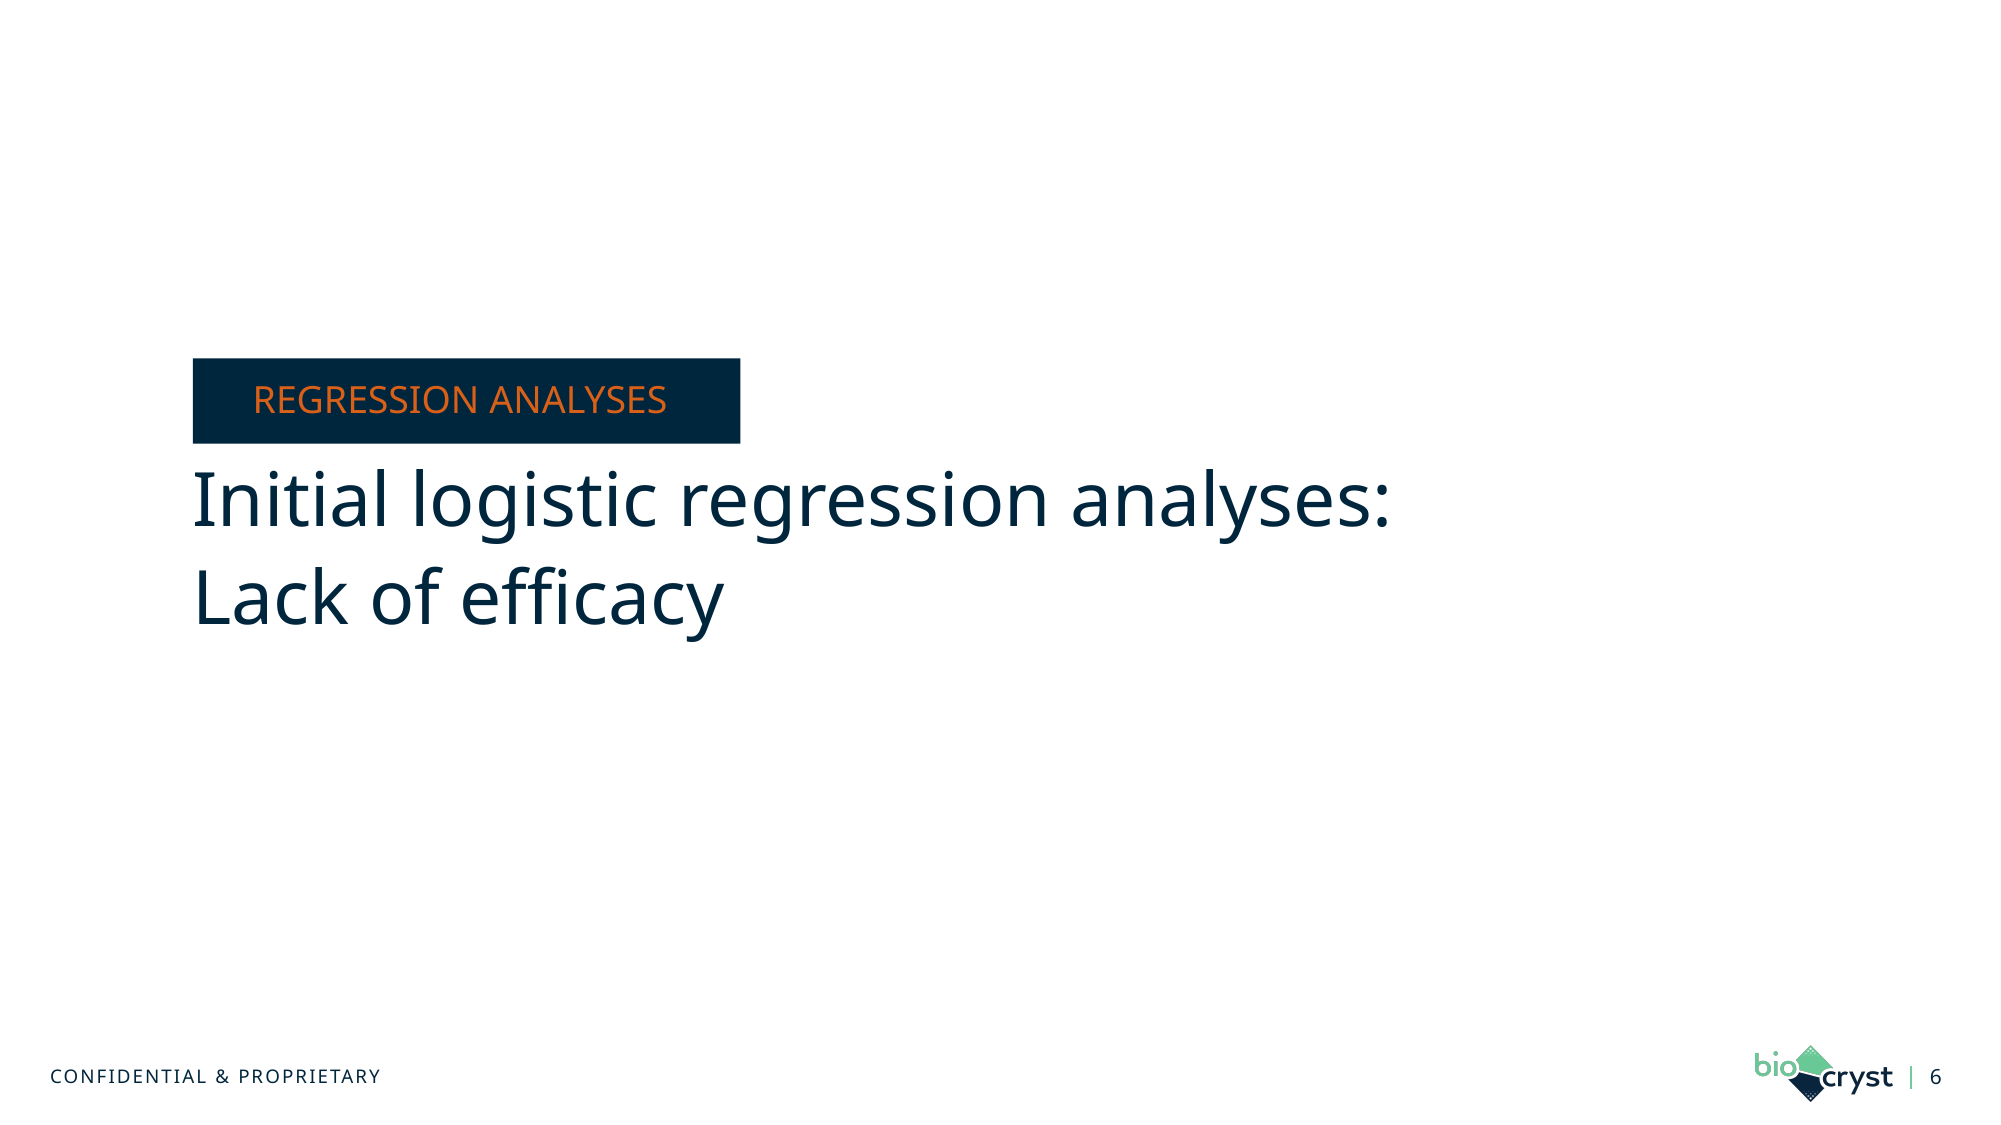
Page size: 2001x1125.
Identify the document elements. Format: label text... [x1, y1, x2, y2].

text_box CONFIDENTIAL & PROPRIETARY [50, 1050, 507, 1088]
slide_number 6 [1929, 1047, 2000, 1108]
picture [1755, 1045, 1893, 1102]
list Initial logistic regression analyses: Lack of efficacy [192, 442, 1553, 728]
title REGRESSION ANALYSES [192, 358, 741, 442]
